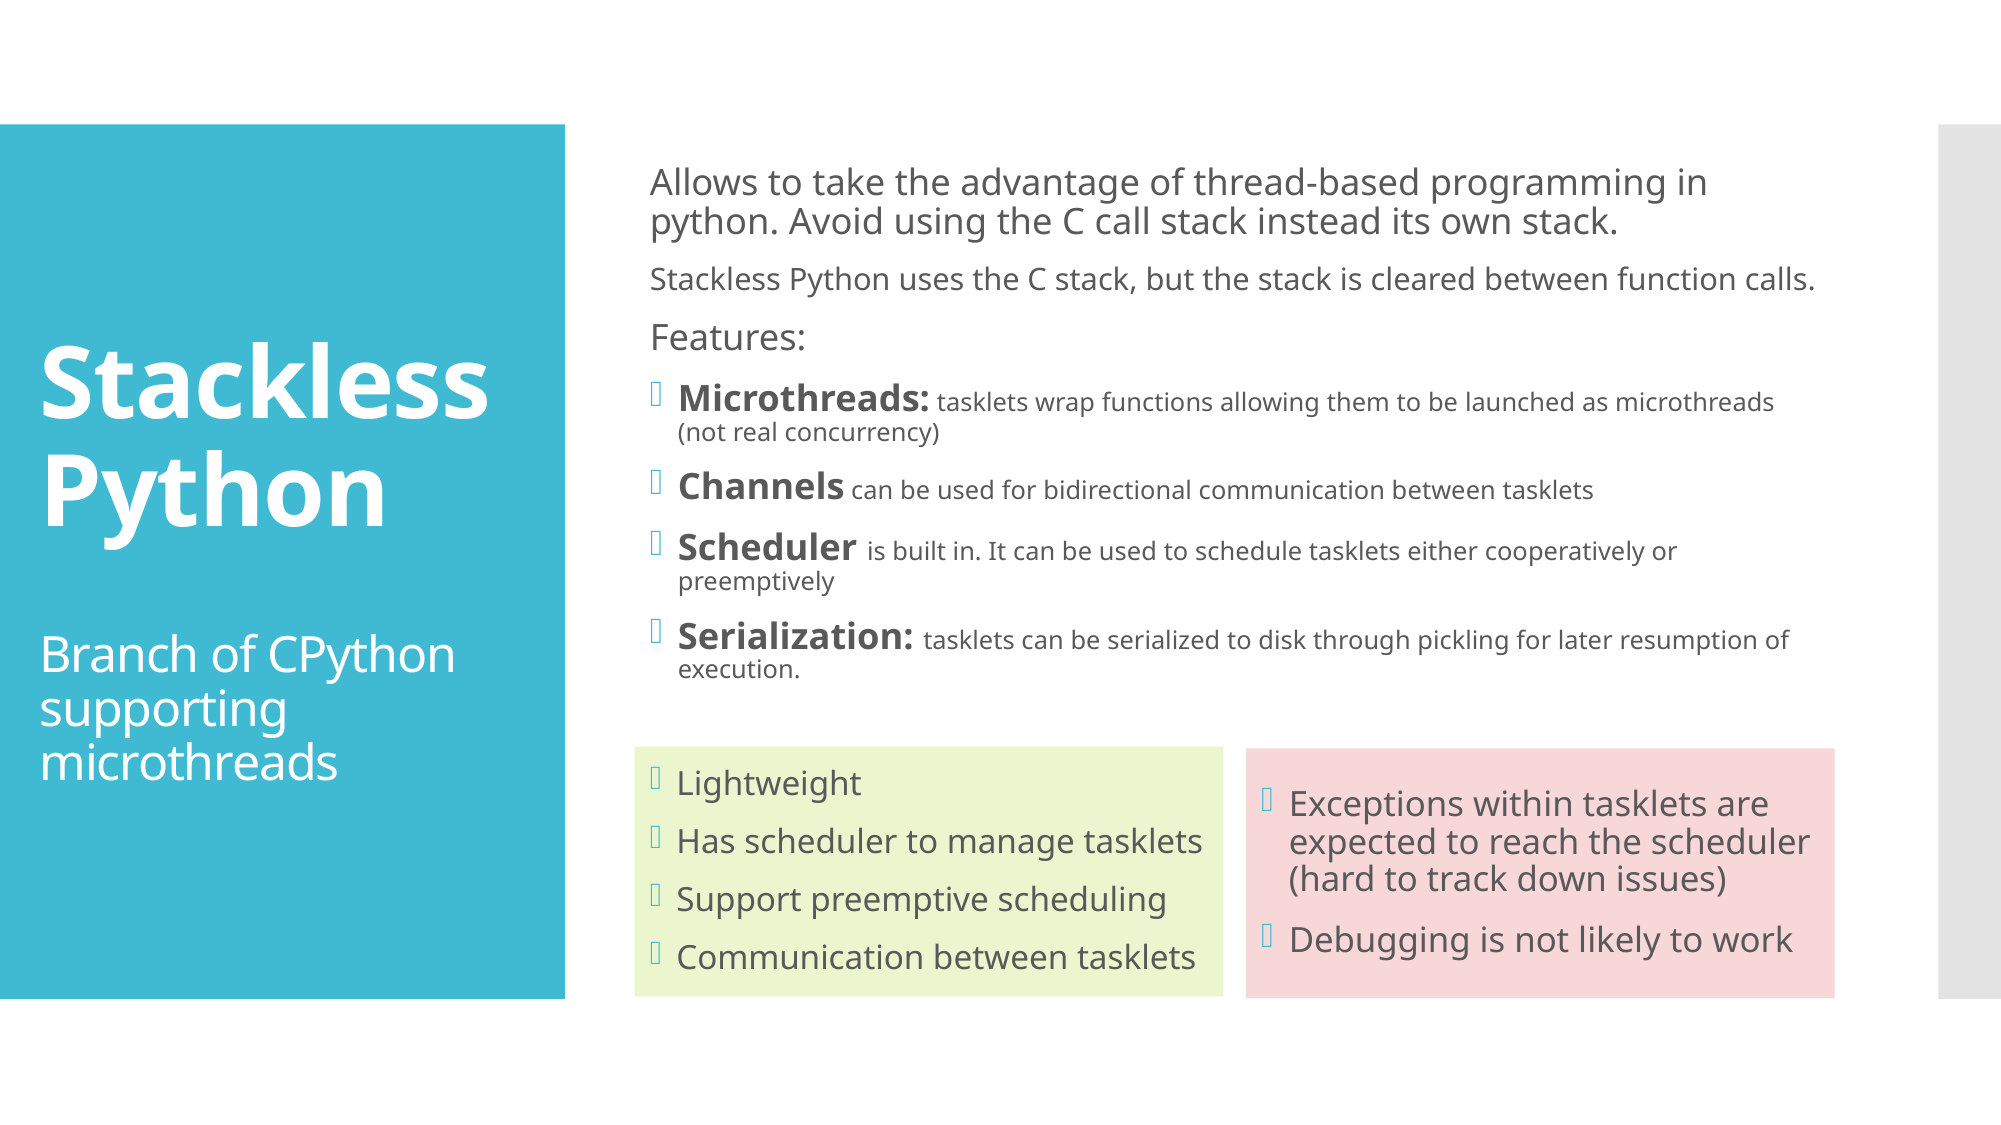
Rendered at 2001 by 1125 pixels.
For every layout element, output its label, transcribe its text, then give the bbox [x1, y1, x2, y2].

title Stackless Python Branch of CPython supporting microthreads [24, 184, 540, 940]
text_box Exceptions within tasklets are expected to reach the scheduler (hard to track down issues) Debugging is not likely to work [1246, 748, 1835, 999]
list Allows to take the advantage of thread-based programming in python. Avoid using the C call stack instead its own stack. Stackless Python uses the C stack, but the stack is cleared between function calls. Features: Microthreads: tasklets wrap functions allowing them to be launched as microthreads (not real concurrency) Channels can be used for bidirectional communication between tasklets Scheduler is built in. It can be used to schedule tasklets either cooperatively or preemptively Serialization: tasklets can be serialized to disk through pickling for later resumption of execution. [634, 141, 1835, 707]
text_box Lightweight Has scheduler to manage tasklets Support preemptive scheduling Communication between tasklets [634, 746, 1224, 997]
